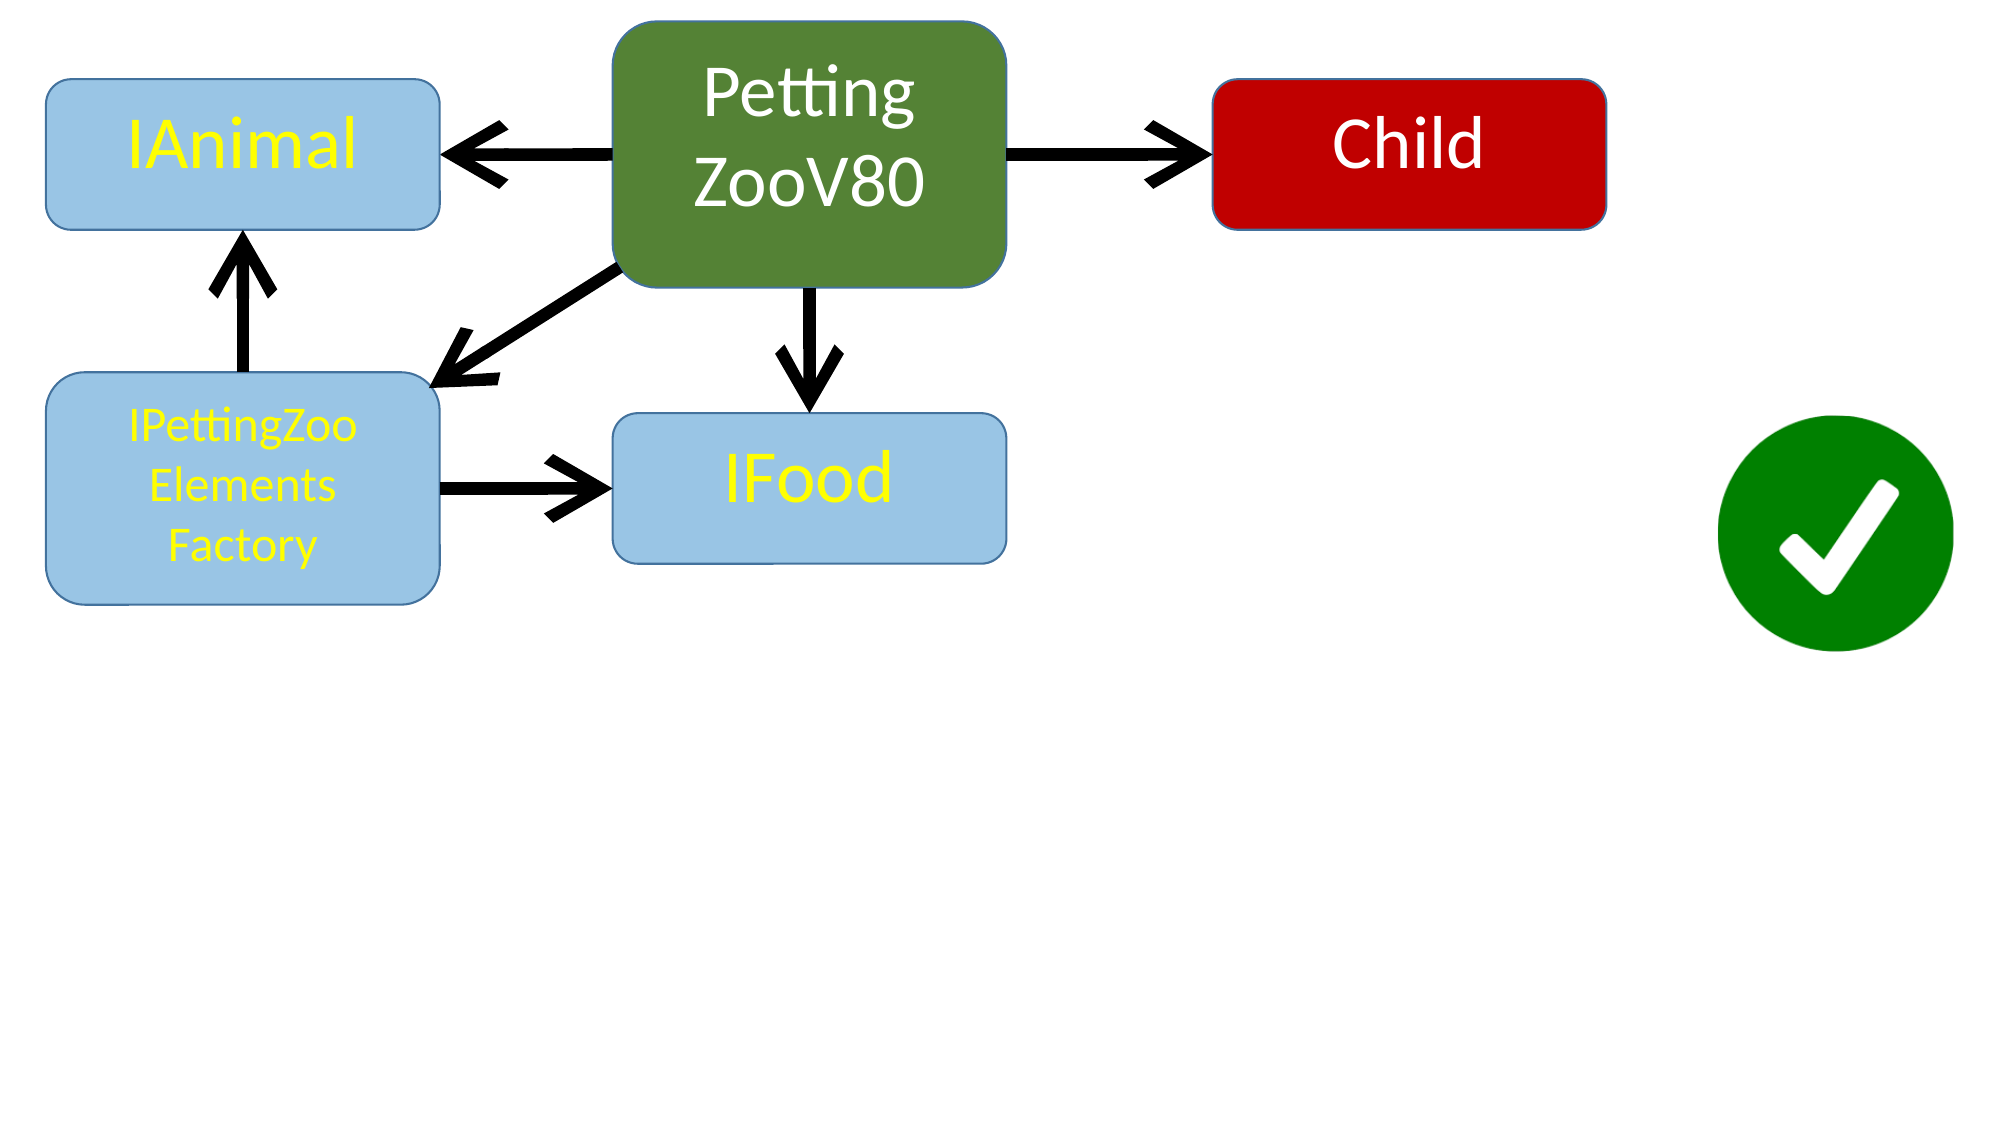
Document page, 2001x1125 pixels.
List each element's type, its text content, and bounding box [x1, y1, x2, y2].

picture [1717, 415, 1954, 652]
text_box Child [1211, 78, 1608, 231]
text_box IFood [611, 412, 1008, 565]
text_box Petting ZooV80 [611, 20, 1008, 289]
text_box IPettingZoo Elements Factory [44, 371, 441, 606]
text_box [428, 267, 620, 388]
text_box IAnimal [44, 78, 441, 231]
